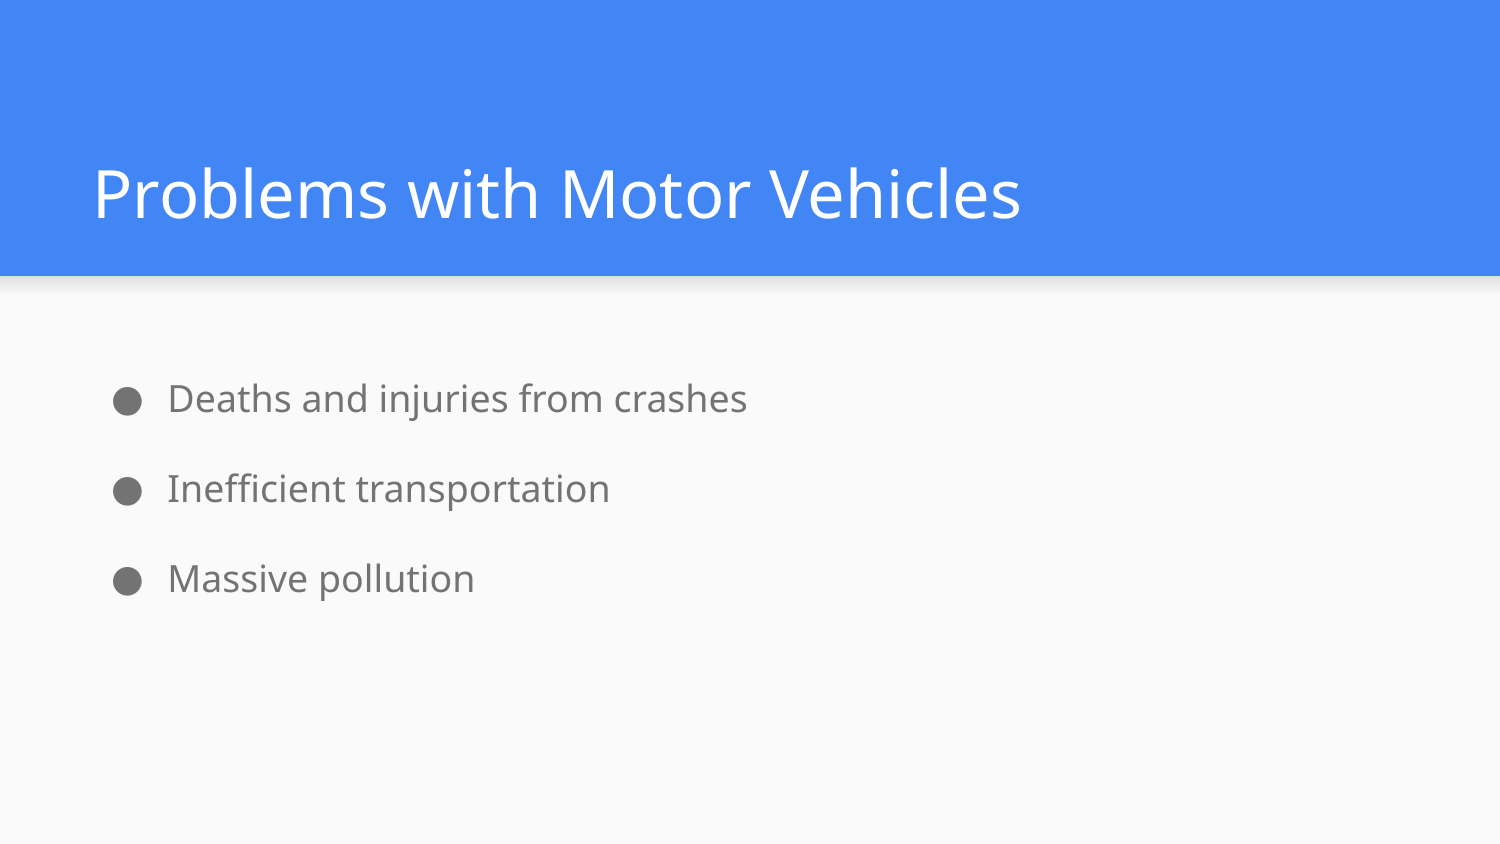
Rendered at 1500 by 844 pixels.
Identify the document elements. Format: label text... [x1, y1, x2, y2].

title Problems with Motor Vehicles [77, 121, 1427, 248]
list Deaths and injuries from crashes Inefficient transportation Massive pollution [77, 314, 1427, 760]
